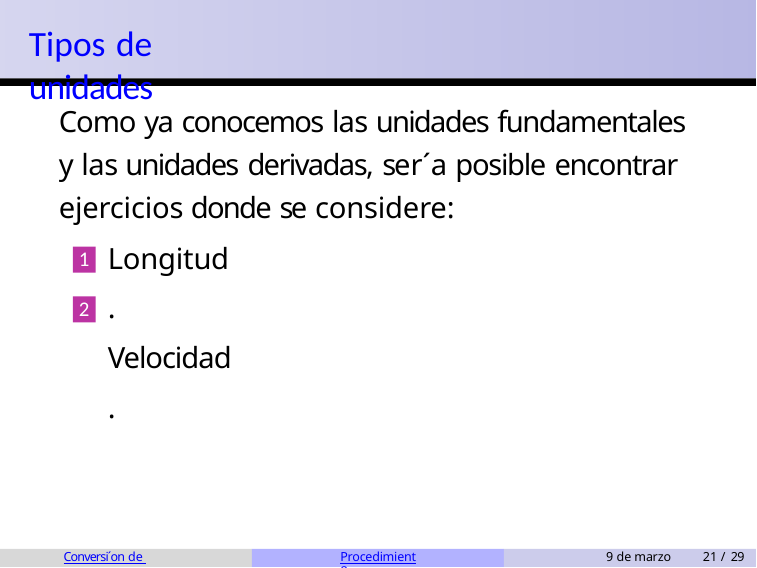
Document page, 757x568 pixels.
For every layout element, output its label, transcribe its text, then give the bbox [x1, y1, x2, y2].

text_box Longitud. Velocidad. [105, 223, 233, 424]
text_box 1 2 [76, 243, 92, 321]
picture [0, 0, 756, 86]
title Tipos de unidades [26, 18, 287, 117]
text_box [72, 296, 96, 323]
text_box [92, 246, 96, 273]
text_box [72, 246, 76, 273]
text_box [0, 548, 757, 568]
text_box Como ya conocemos las unidades fundamentales y las unidades derivadas, ser´a posible encontrar ejercicios donde se considere: [56, 92, 700, 225]
